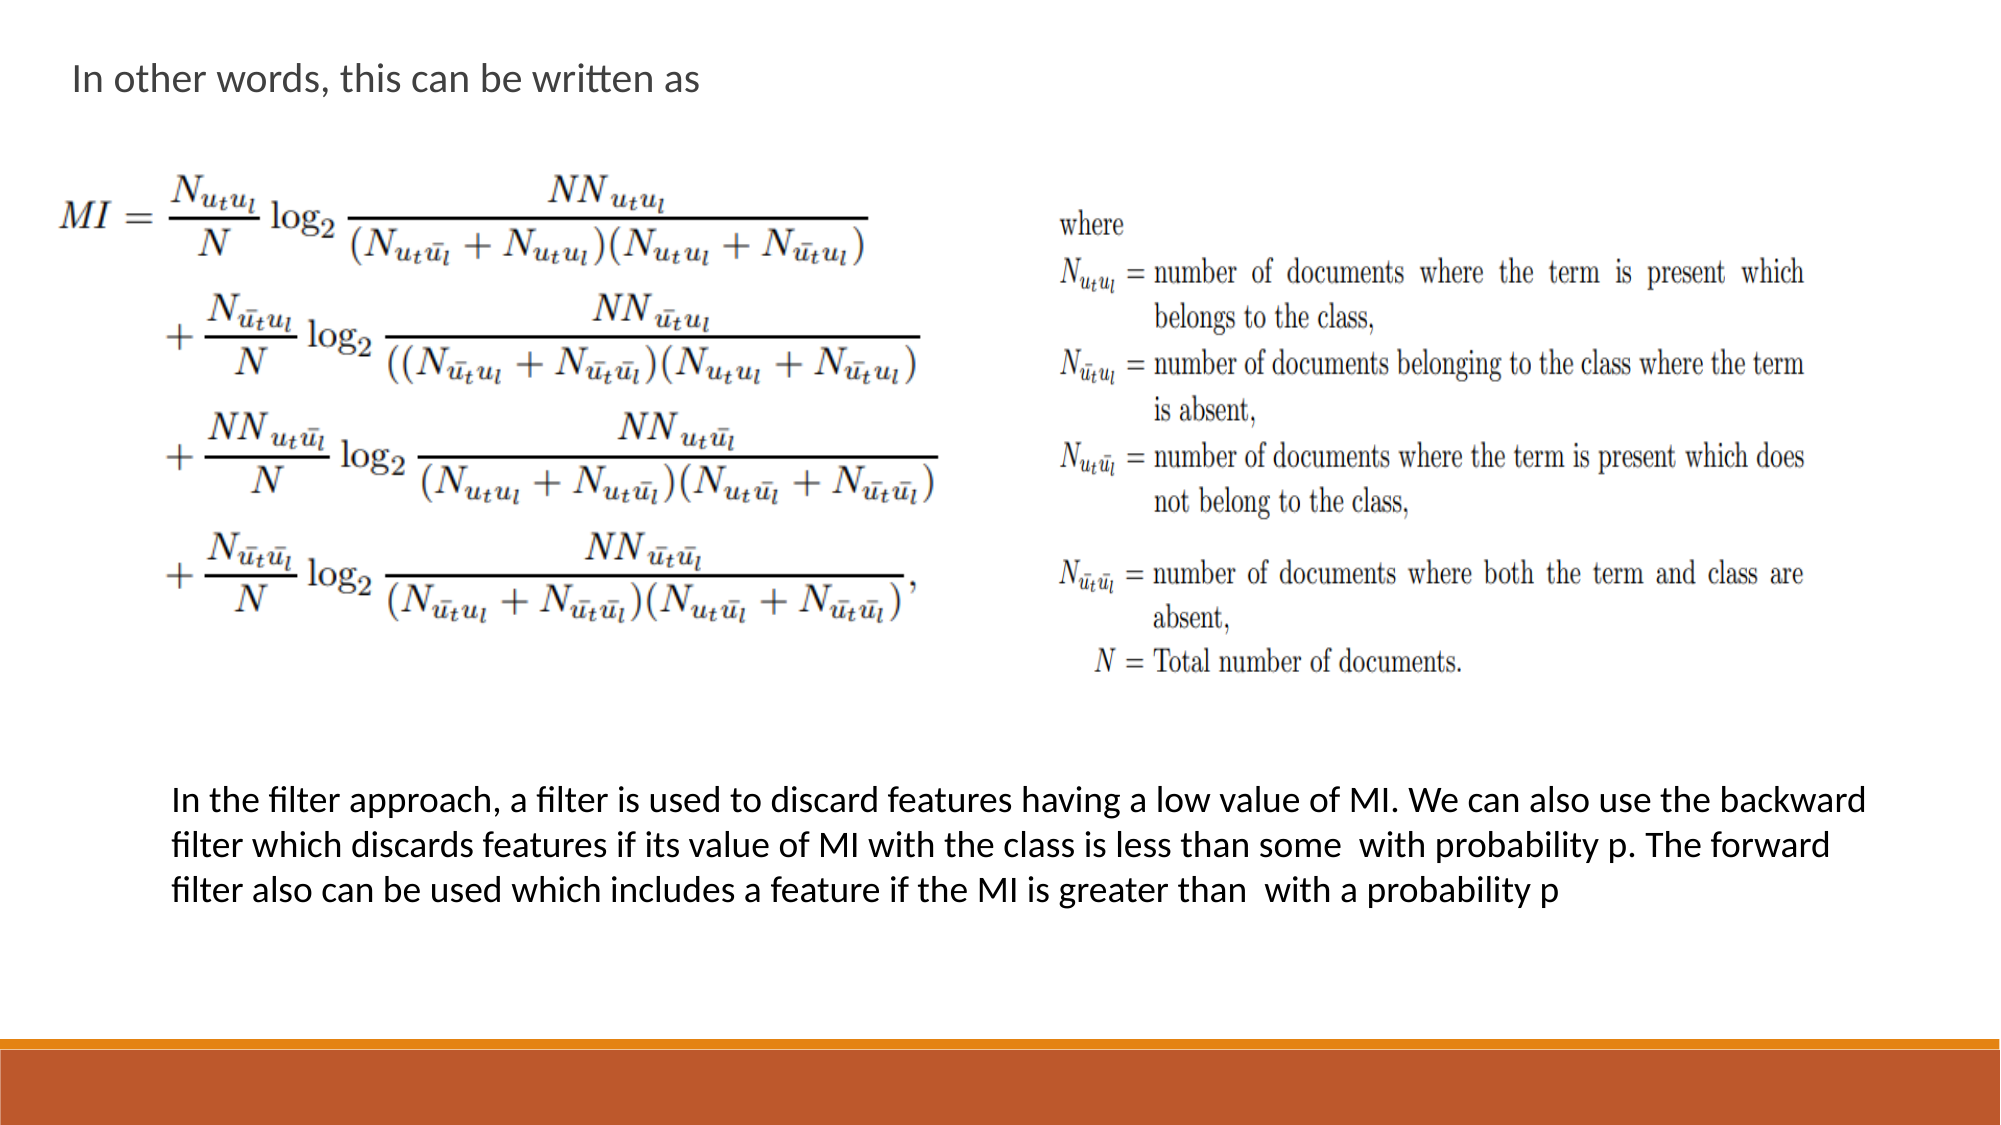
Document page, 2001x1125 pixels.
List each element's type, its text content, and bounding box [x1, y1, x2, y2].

text_box In the filter approach, a filter is used to discard features having a low value of MI. We can also use the backward filter which discards features if its value of MI with the class is less than some with probability p. The forward filter also can be used which includes a feature if the MI is greater than with a probability p [156, 767, 1888, 918]
picture [1037, 183, 1845, 690]
list In other words, this can be written as [56, 49, 1963, 1011]
picture [13, 151, 1011, 642]
